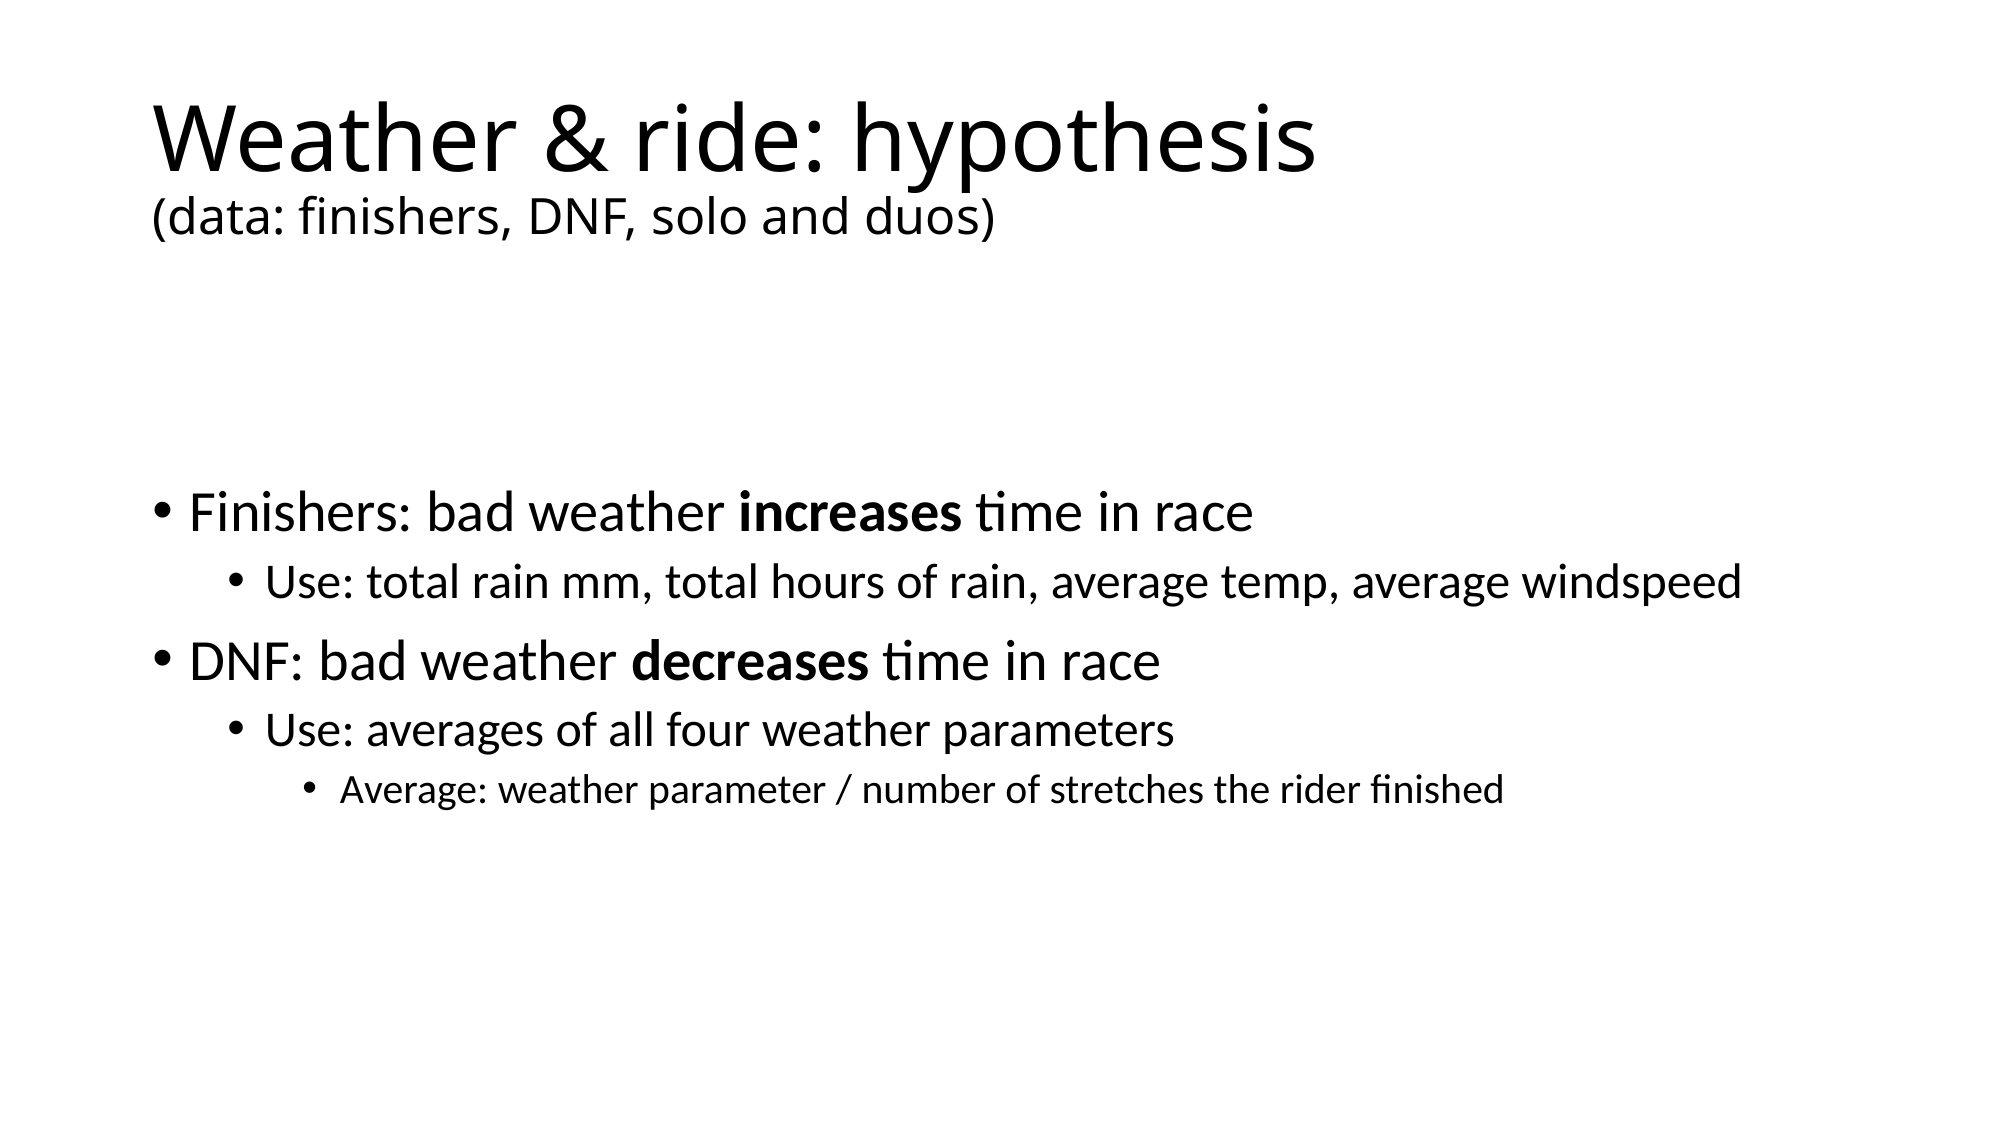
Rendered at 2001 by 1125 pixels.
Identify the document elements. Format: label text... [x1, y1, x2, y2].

title Weather & ride: hypothesis (data: finishers, DNF, solo and duos) [137, 59, 1863, 278]
list Finishers: bad weather increases time in race Use: total rain mm, total hours of rain, average temp, average windspeed DNF: bad weather decreases time in race Use: averages of all four weather parameters Average: weather parameter / number of stretches the rider finished [137, 299, 1863, 1014]
